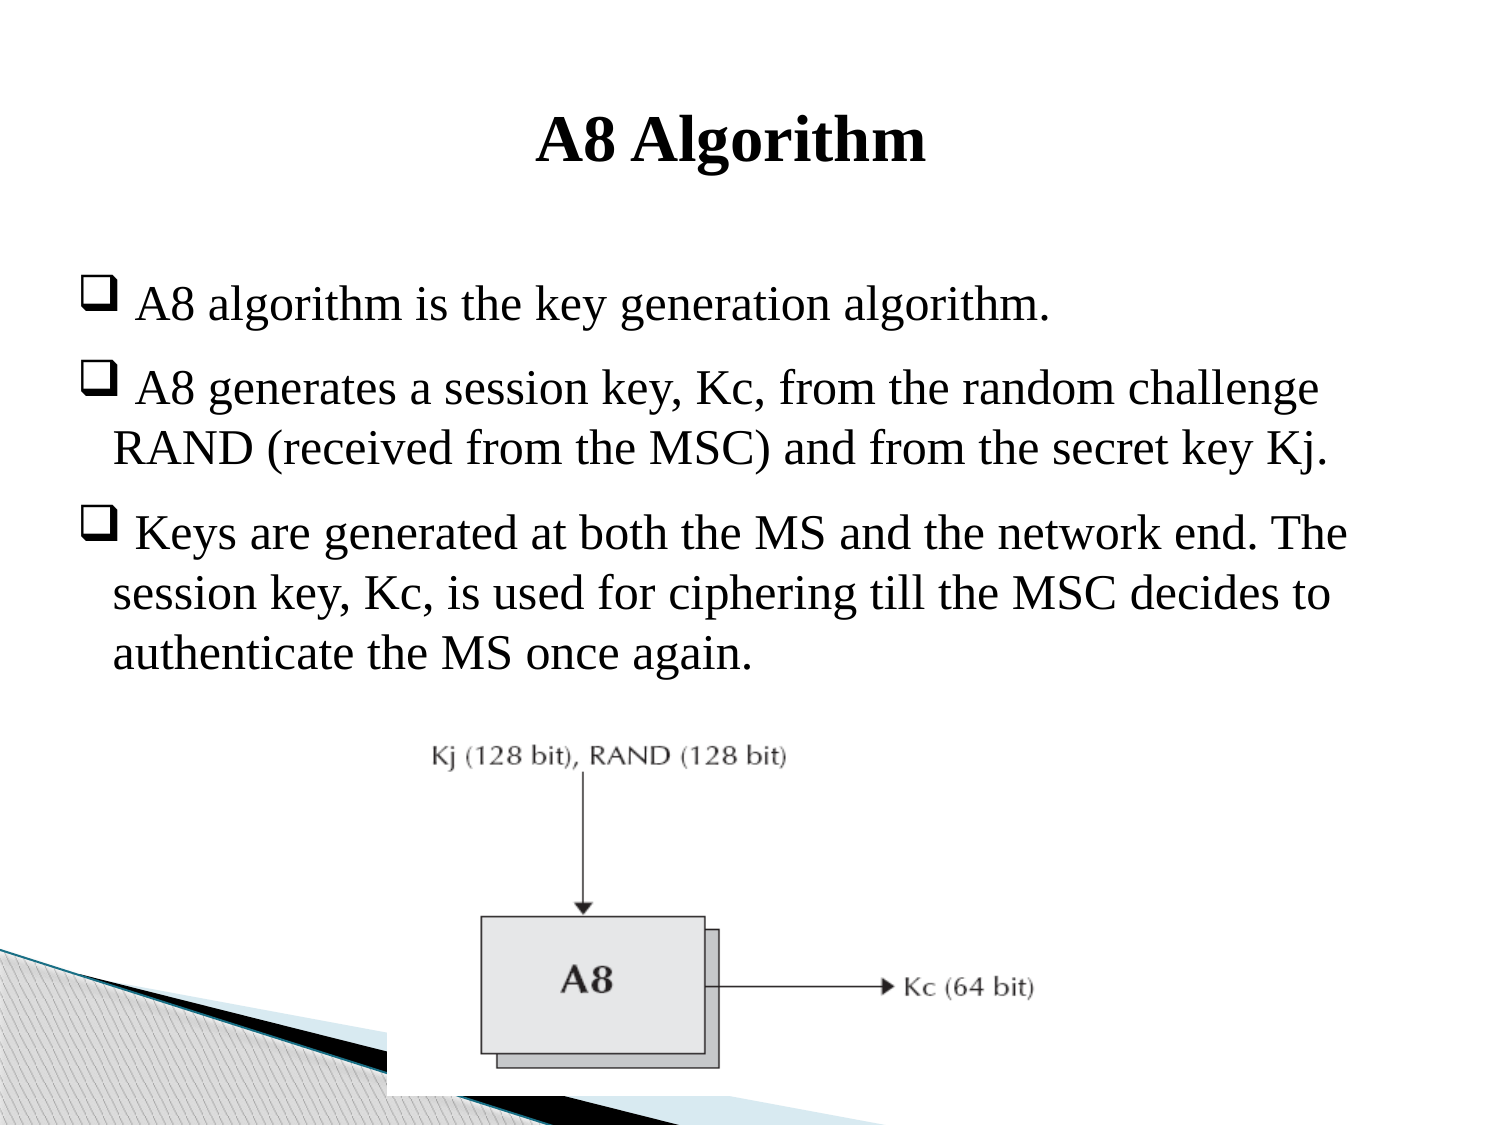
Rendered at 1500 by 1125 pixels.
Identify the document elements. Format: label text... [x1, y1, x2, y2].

text_box A8 algorithm is the key generation algorithm. A8 generates a session key, Kc, from the random challenge RAND (received from the MSC) and from the secret key Kj. Keys are generated at both the MS and the network end. The session key, Kc, is used for ciphering till the MSC decides to authenticate the MS once again. [62, 262, 1425, 943]
picture [387, 712, 1076, 1096]
text_box A8 Algorithm [62, 87, 1400, 183]
